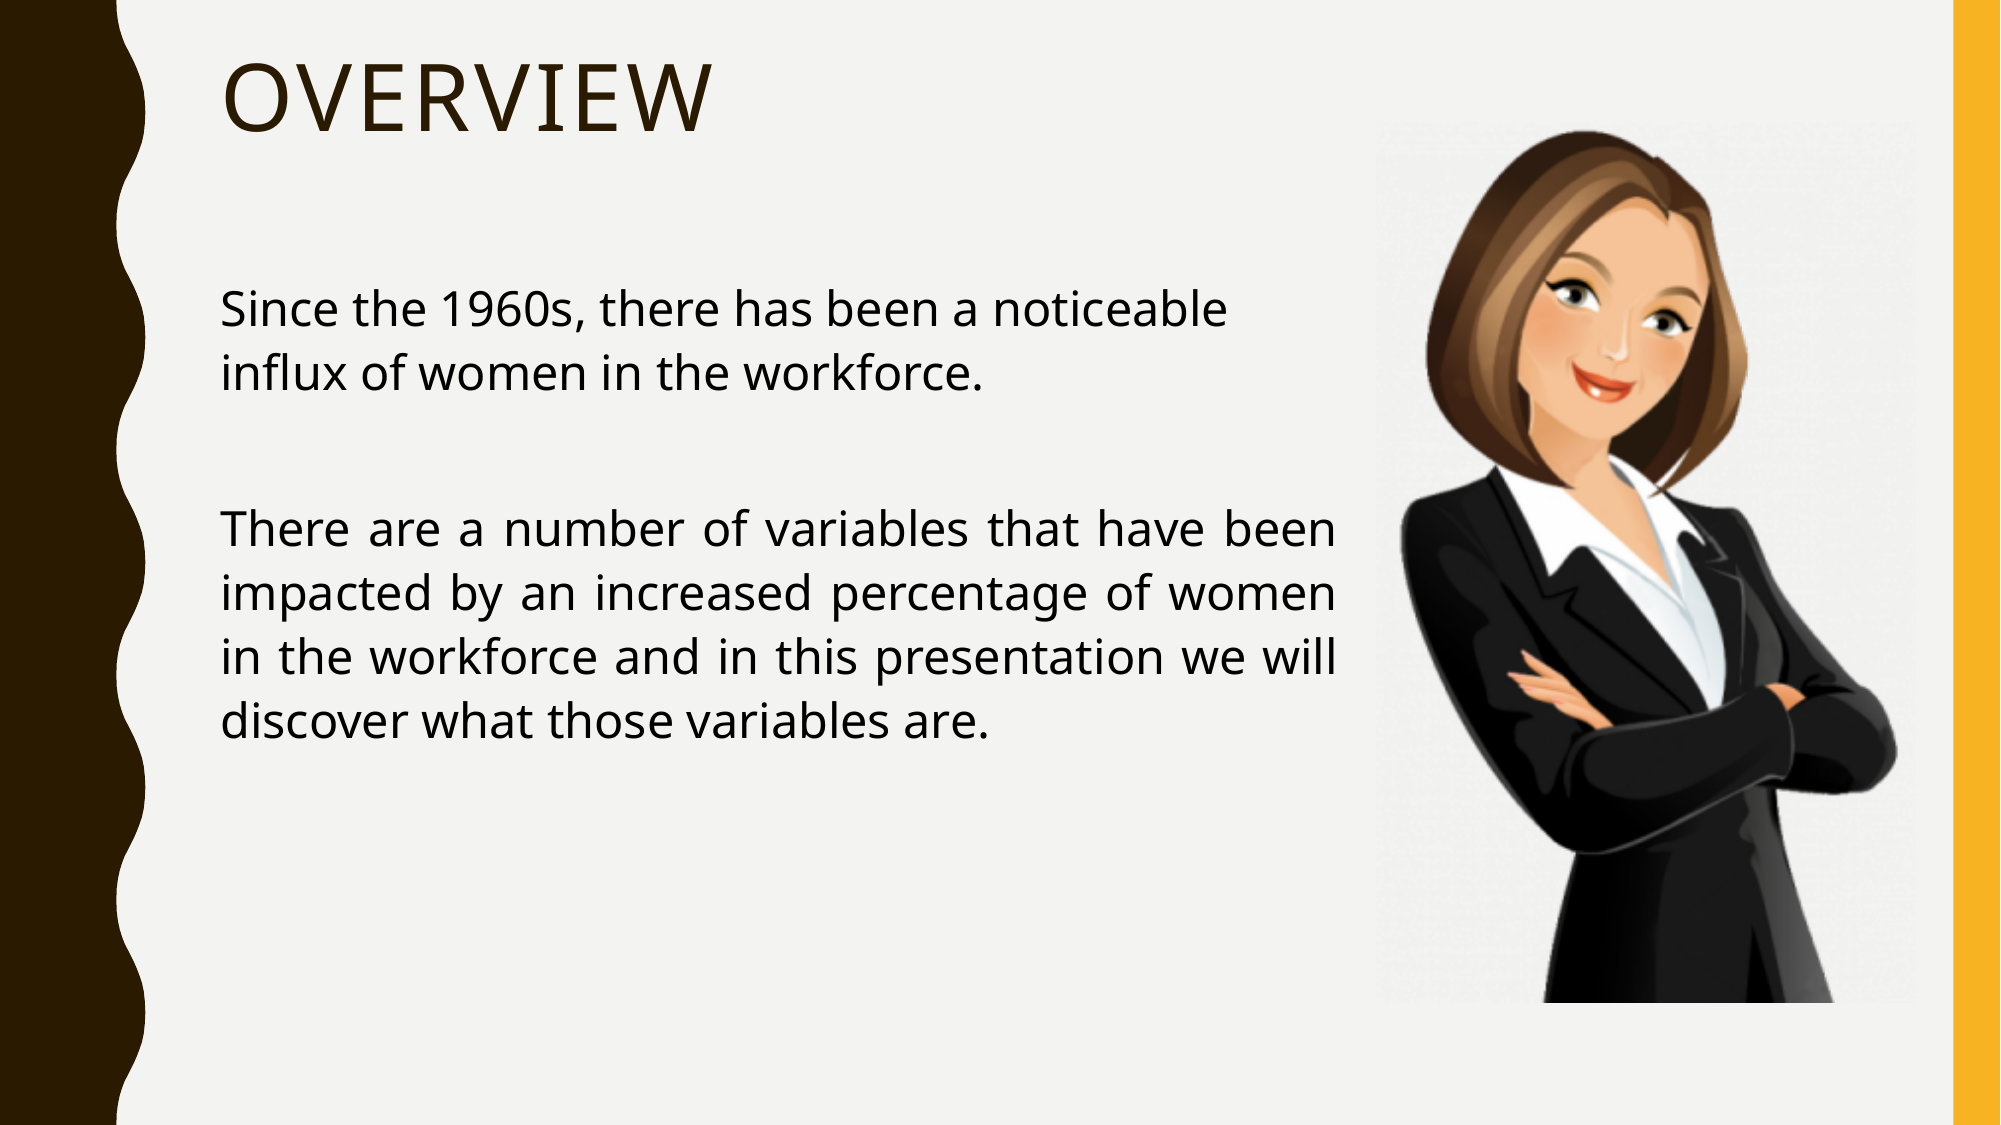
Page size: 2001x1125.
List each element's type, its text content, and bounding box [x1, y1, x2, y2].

title OVERVIEW [205, 43, 746, 171]
picture [1375, 122, 1917, 1003]
list Since the 1960s, there has been a noticeable influx of women in the workforce. There are a number of variables that have been impacted by an increased percentage of women in the workforce and in this presentation we will discover what those variables are. [205, 264, 1354, 805]
